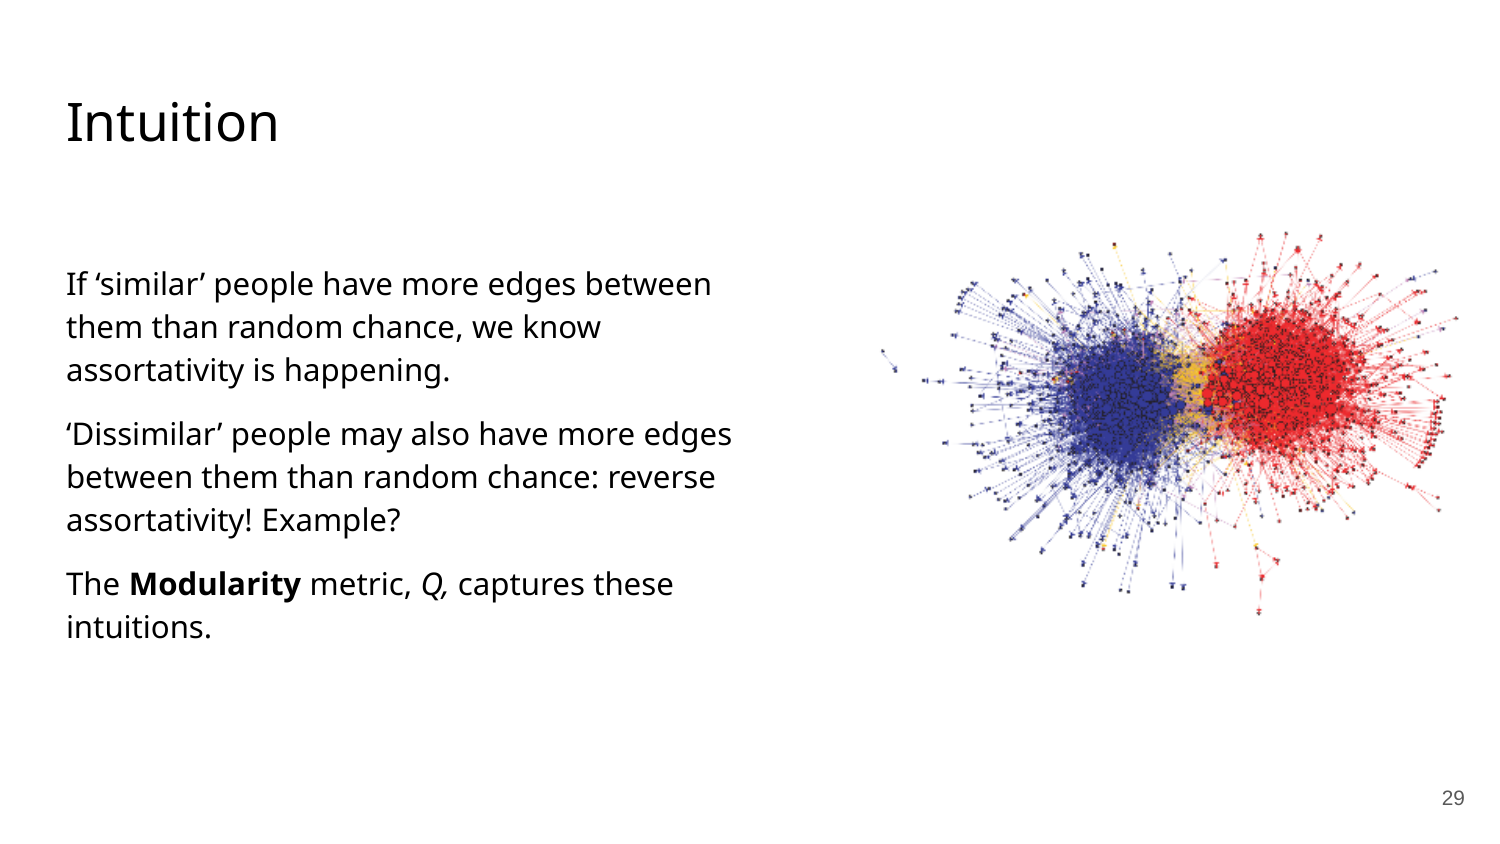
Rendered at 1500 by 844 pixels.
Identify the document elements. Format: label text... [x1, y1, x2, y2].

slide_number 29 [1389, 764, 1480, 830]
text_box If ‘similar’ people have more edges between them than random chance, we know assortativity is happening. ‘Dissimilar’ people may also have more edges between them than random chance: reverse assortativity! Example? The Modularity metric, Q, captures these intuitions. [51, 243, 803, 724]
picture [876, 218, 1468, 626]
text_box Intuition [51, 72, 1449, 167]
